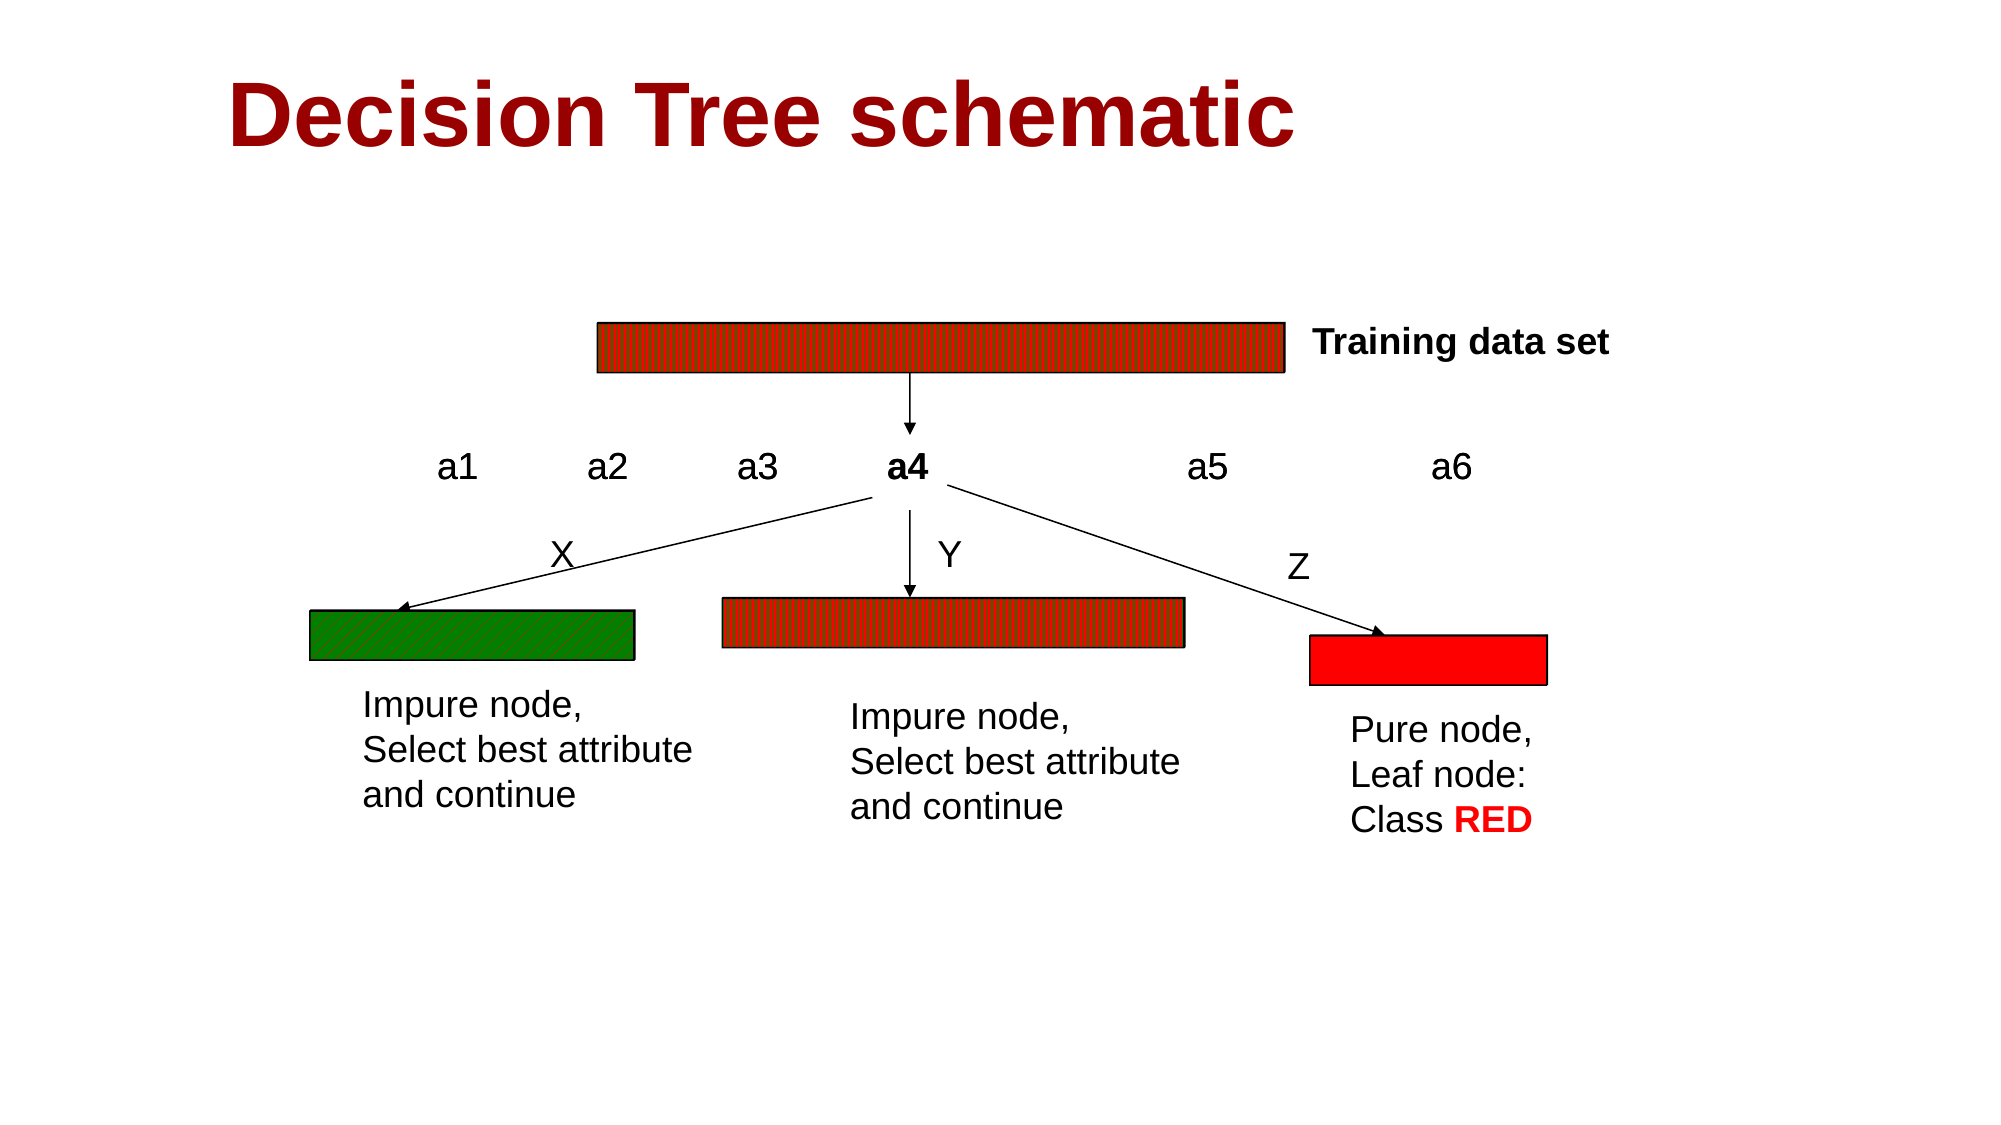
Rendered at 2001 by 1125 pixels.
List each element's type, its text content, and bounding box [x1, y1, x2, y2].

text_box X [535, 522, 590, 583]
text_box Z [1272, 535, 1326, 595]
text_box Y [922, 522, 978, 583]
text_box [597, 322, 1285, 373]
text_box [903, 510, 917, 597]
text_box [722, 597, 1185, 648]
text_box [309, 610, 635, 661]
text_box [903, 372, 917, 436]
text_box Impure node, Select best attribute and continue [347, 672, 709, 823]
text_box Training data set [1297, 310, 1735, 370]
text_box Pure node, Leaf node: Class RED [1335, 697, 1548, 848]
text_box Decision Tree schematic [212, 16, 1563, 204]
text_box [1309, 635, 1548, 686]
text_box [947, 484, 1385, 635]
text_box a1 a2 a3 a4 a5 a6 [422, 435, 1535, 495]
text_box Impure node, Select best attribute and continue [835, 685, 1196, 835]
text_box [397, 577, 535, 610]
